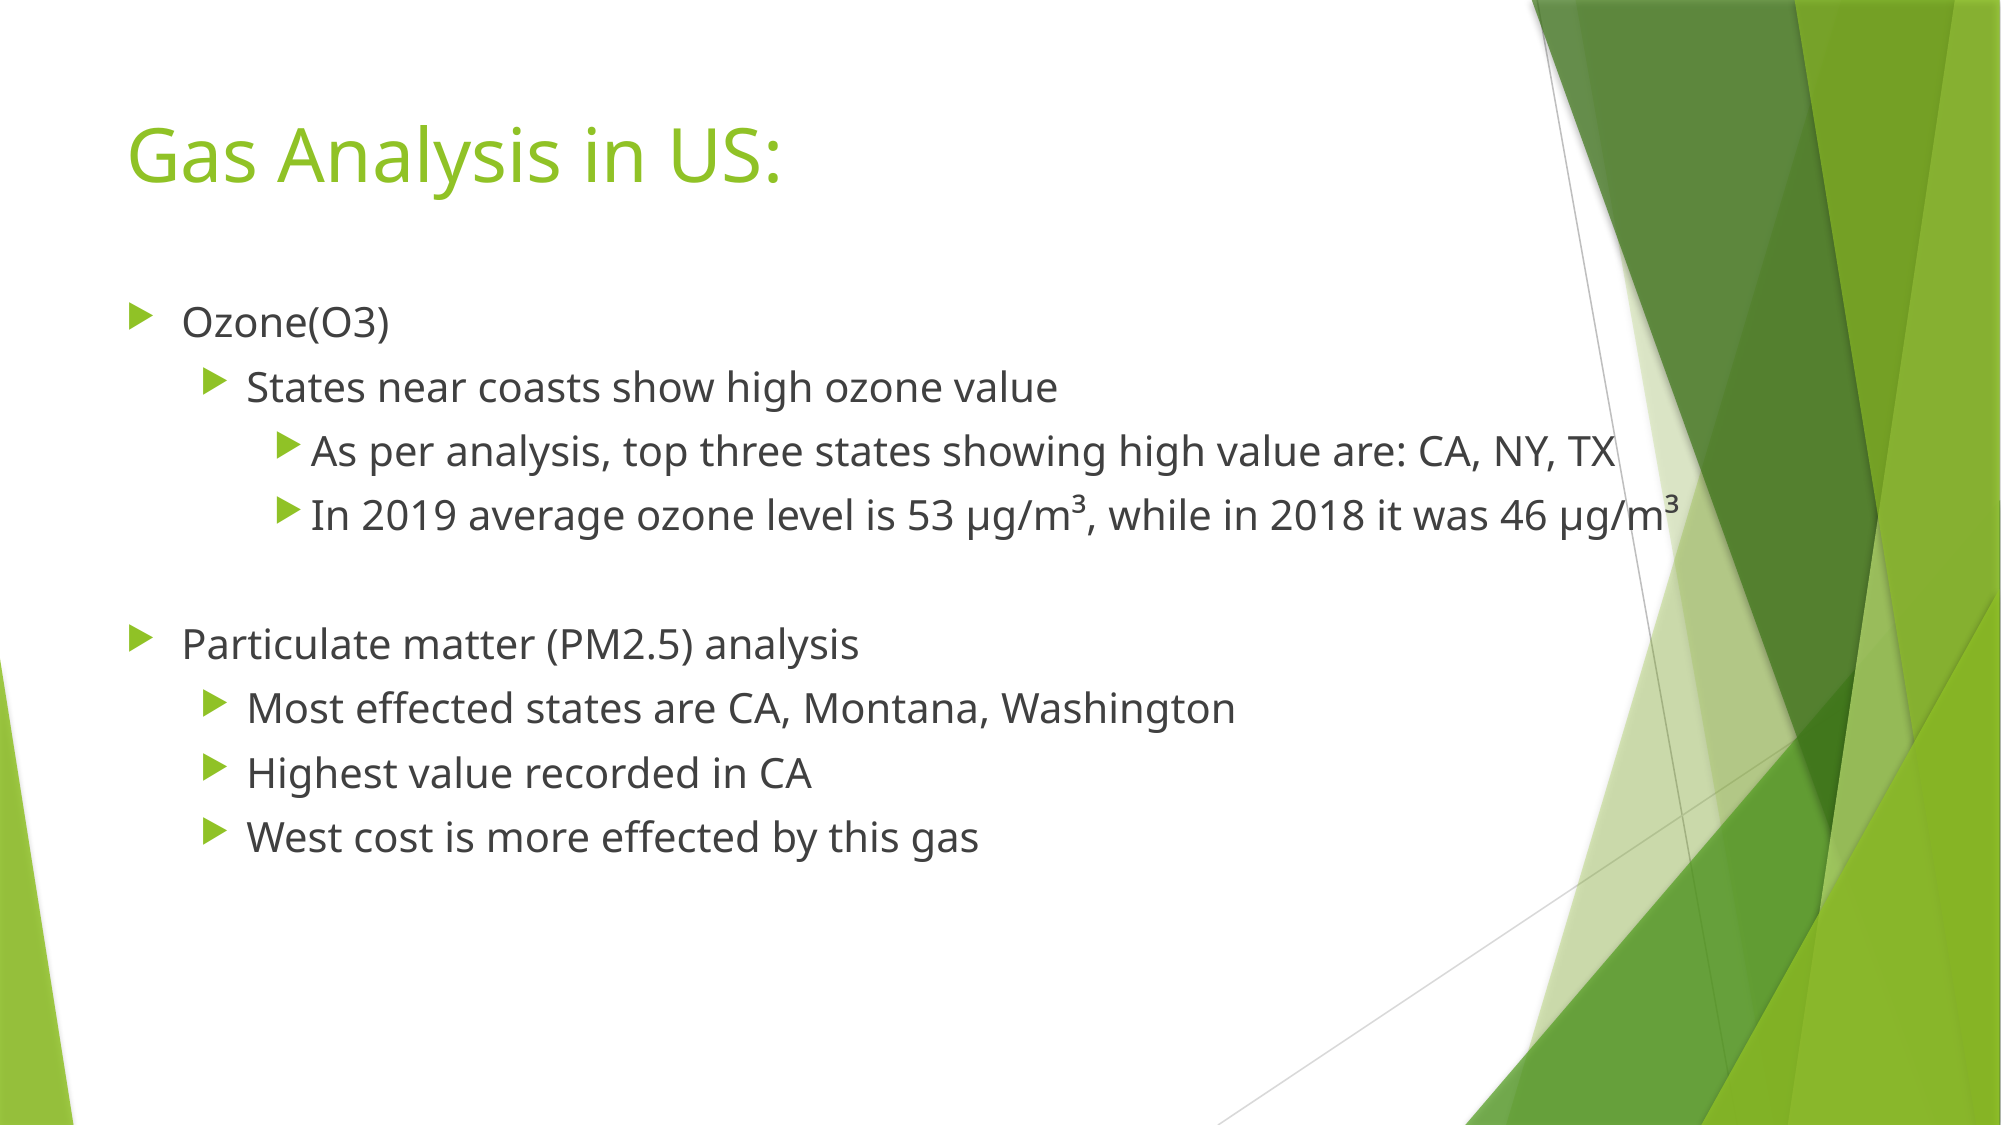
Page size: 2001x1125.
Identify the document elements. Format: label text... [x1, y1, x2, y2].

list Ozone(O3) States near coasts show high ozone value As per analysis, top three states showing high value are: CA, NY, TX In 2019 average ozone level is 53 µg/m³, while in 2018 it was 46 µg/m³ Particulate matter (PM2.5) analysis Most effected states are CA, Montana, Washington Highest value recorded in CA West cost is more effected by this gas [111, 288, 1782, 1098]
title Gas Analysis in US: [111, 99, 1522, 288]
